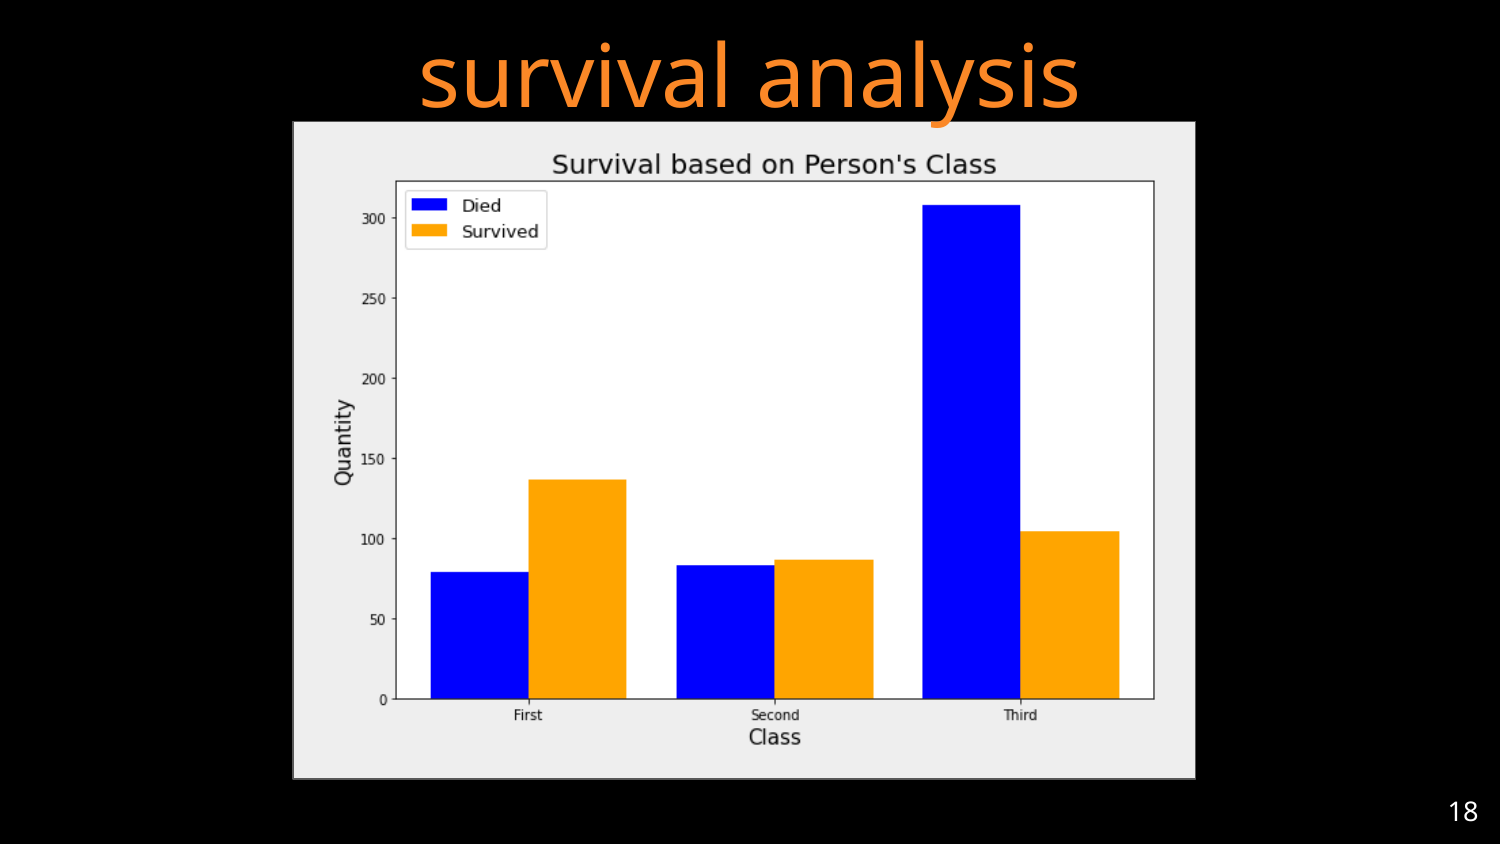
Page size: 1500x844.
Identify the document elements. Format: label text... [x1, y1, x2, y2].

title survival analysis [308, 14, 1192, 140]
picture [325, 144, 1164, 757]
text_box [293, 121, 1196, 780]
slide_number ‹#› [1403, 779, 1494, 844]
